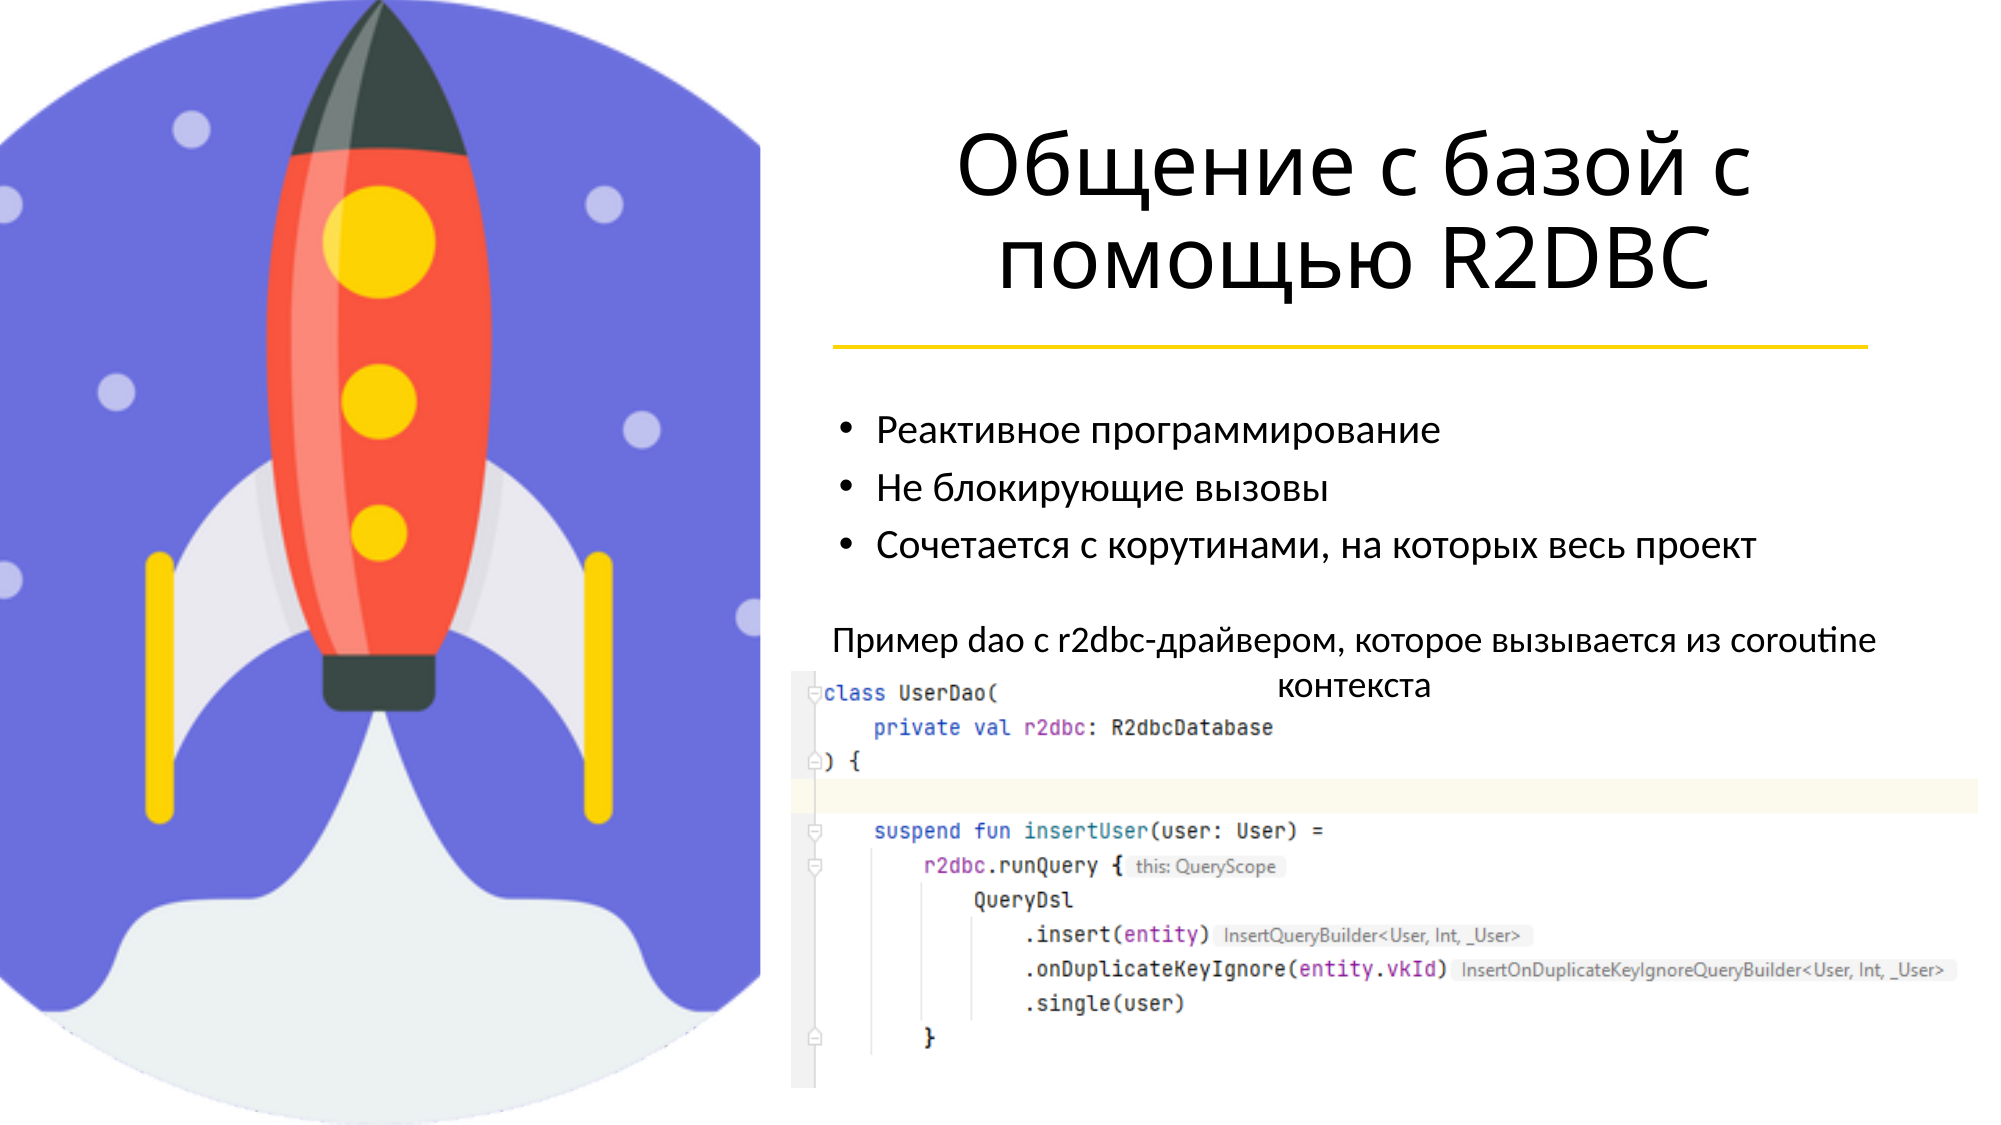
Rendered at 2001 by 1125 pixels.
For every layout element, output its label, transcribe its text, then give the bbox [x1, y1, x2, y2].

picture [0, 0, 761, 1125]
title Общение с базой с помощью R2DBC [814, 103, 1895, 315]
text_box Пример dao с r2dbc-драйвером, которое вызывается из coroutine контекста [814, 607, 1895, 671]
picture [791, 671, 1978, 1088]
text_box Реактивное программирование Не блокирующие вызовы Сочетается с корутинами, на которых весь проект [814, 399, 1895, 607]
